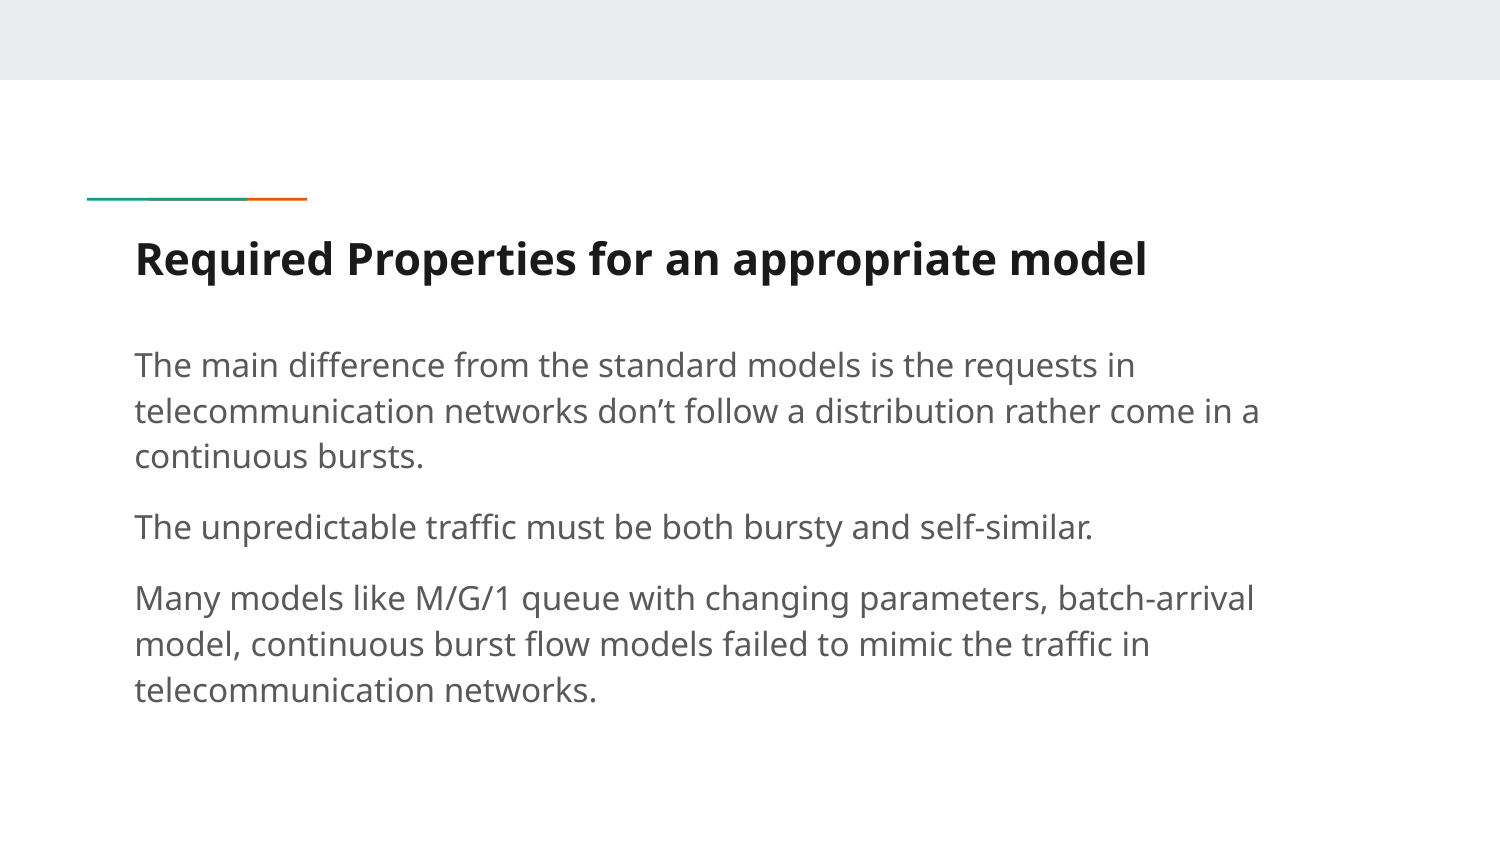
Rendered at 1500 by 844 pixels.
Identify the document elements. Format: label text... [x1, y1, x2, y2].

title Required Properties for an appropriate model [119, 216, 1381, 305]
list The main difference from the standard models is the requests in telecommunication networks don’t follow a distribution rather come in a continuous bursts. The unpredictable traffic must be both bursty and self-similar. Many models like M/G/1 queue with changing parameters, batch-arrival model, continuous burst flow models failed to mimic the traffic in telecommunication networks. [119, 322, 1381, 816]
